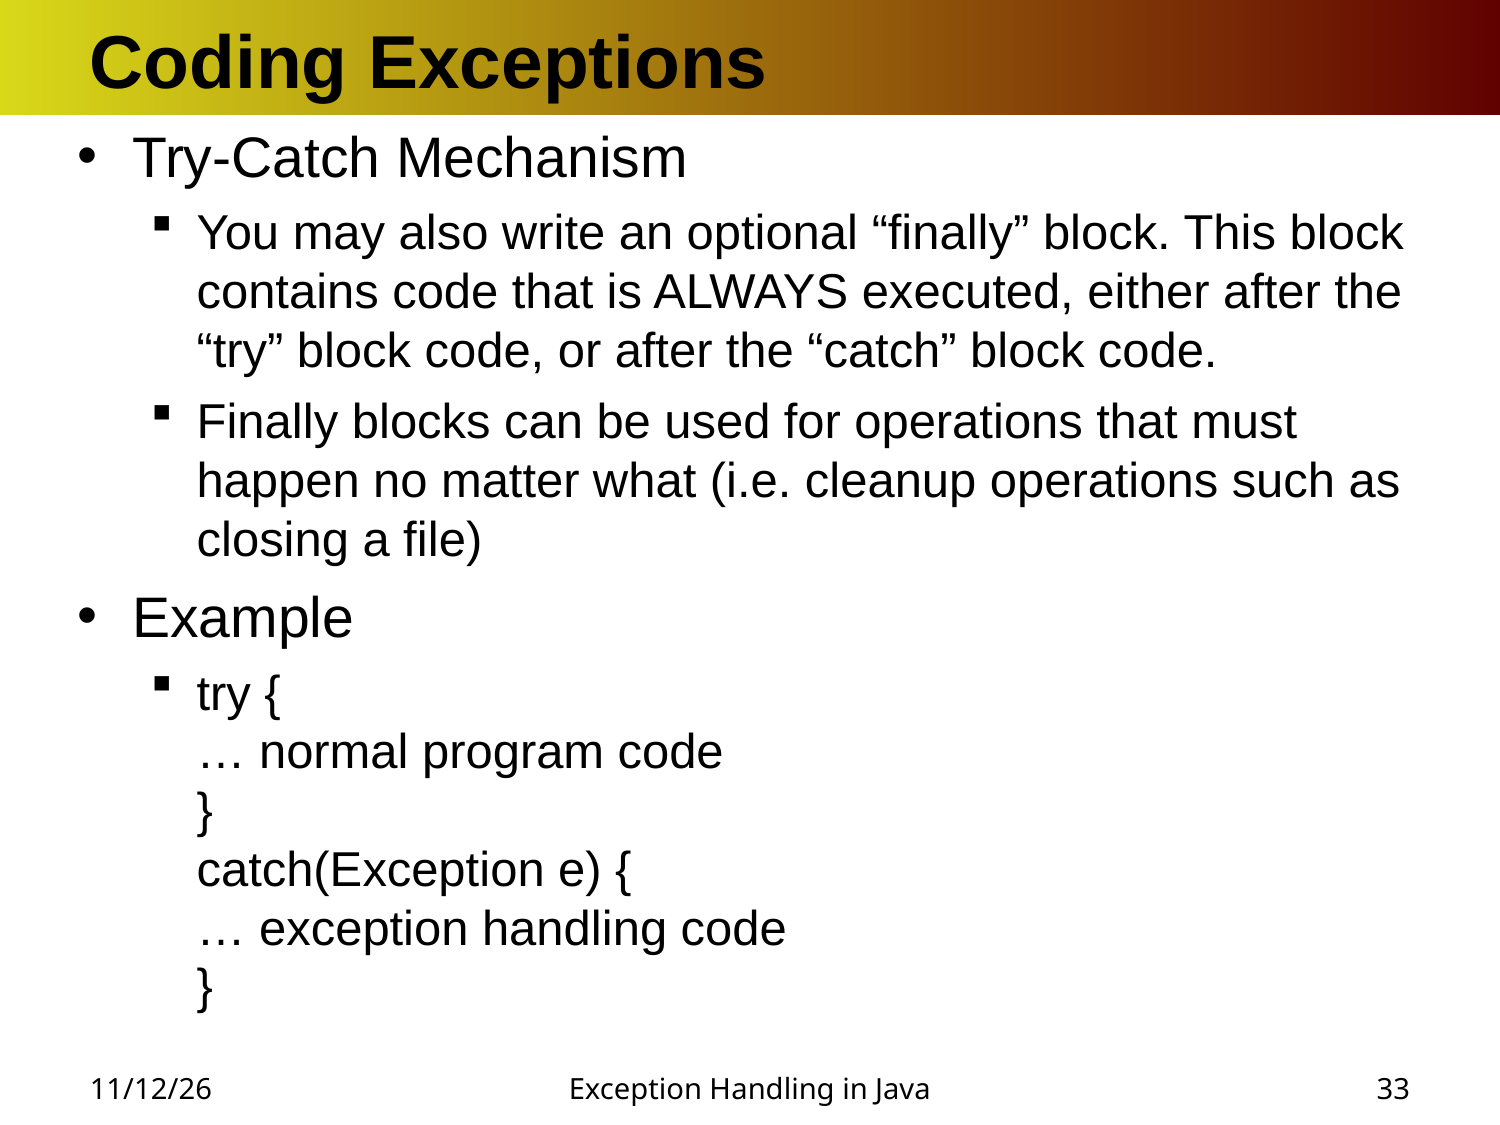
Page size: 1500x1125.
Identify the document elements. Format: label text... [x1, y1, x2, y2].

title Coding Exceptions [75, 0, 1425, 112]
list Try-Catch Mechanism You may also write an optional “finally” block. This block contains code that is ALWAYS executed, either after the “try” block code, or after the “catch” block code. Finally blocks can be used for operations that must happen no matter what (i.e. cleanup operations such as closing a file) Example try { … normal program code } catch(Exception e) { … exception handling code } [62, 112, 1425, 1063]
text_box <number> [1074, 1063, 1425, 1103]
text_box Exception Handling in Java [512, 1063, 988, 1103]
text_box 12/03/24 [75, 1063, 425, 1103]
